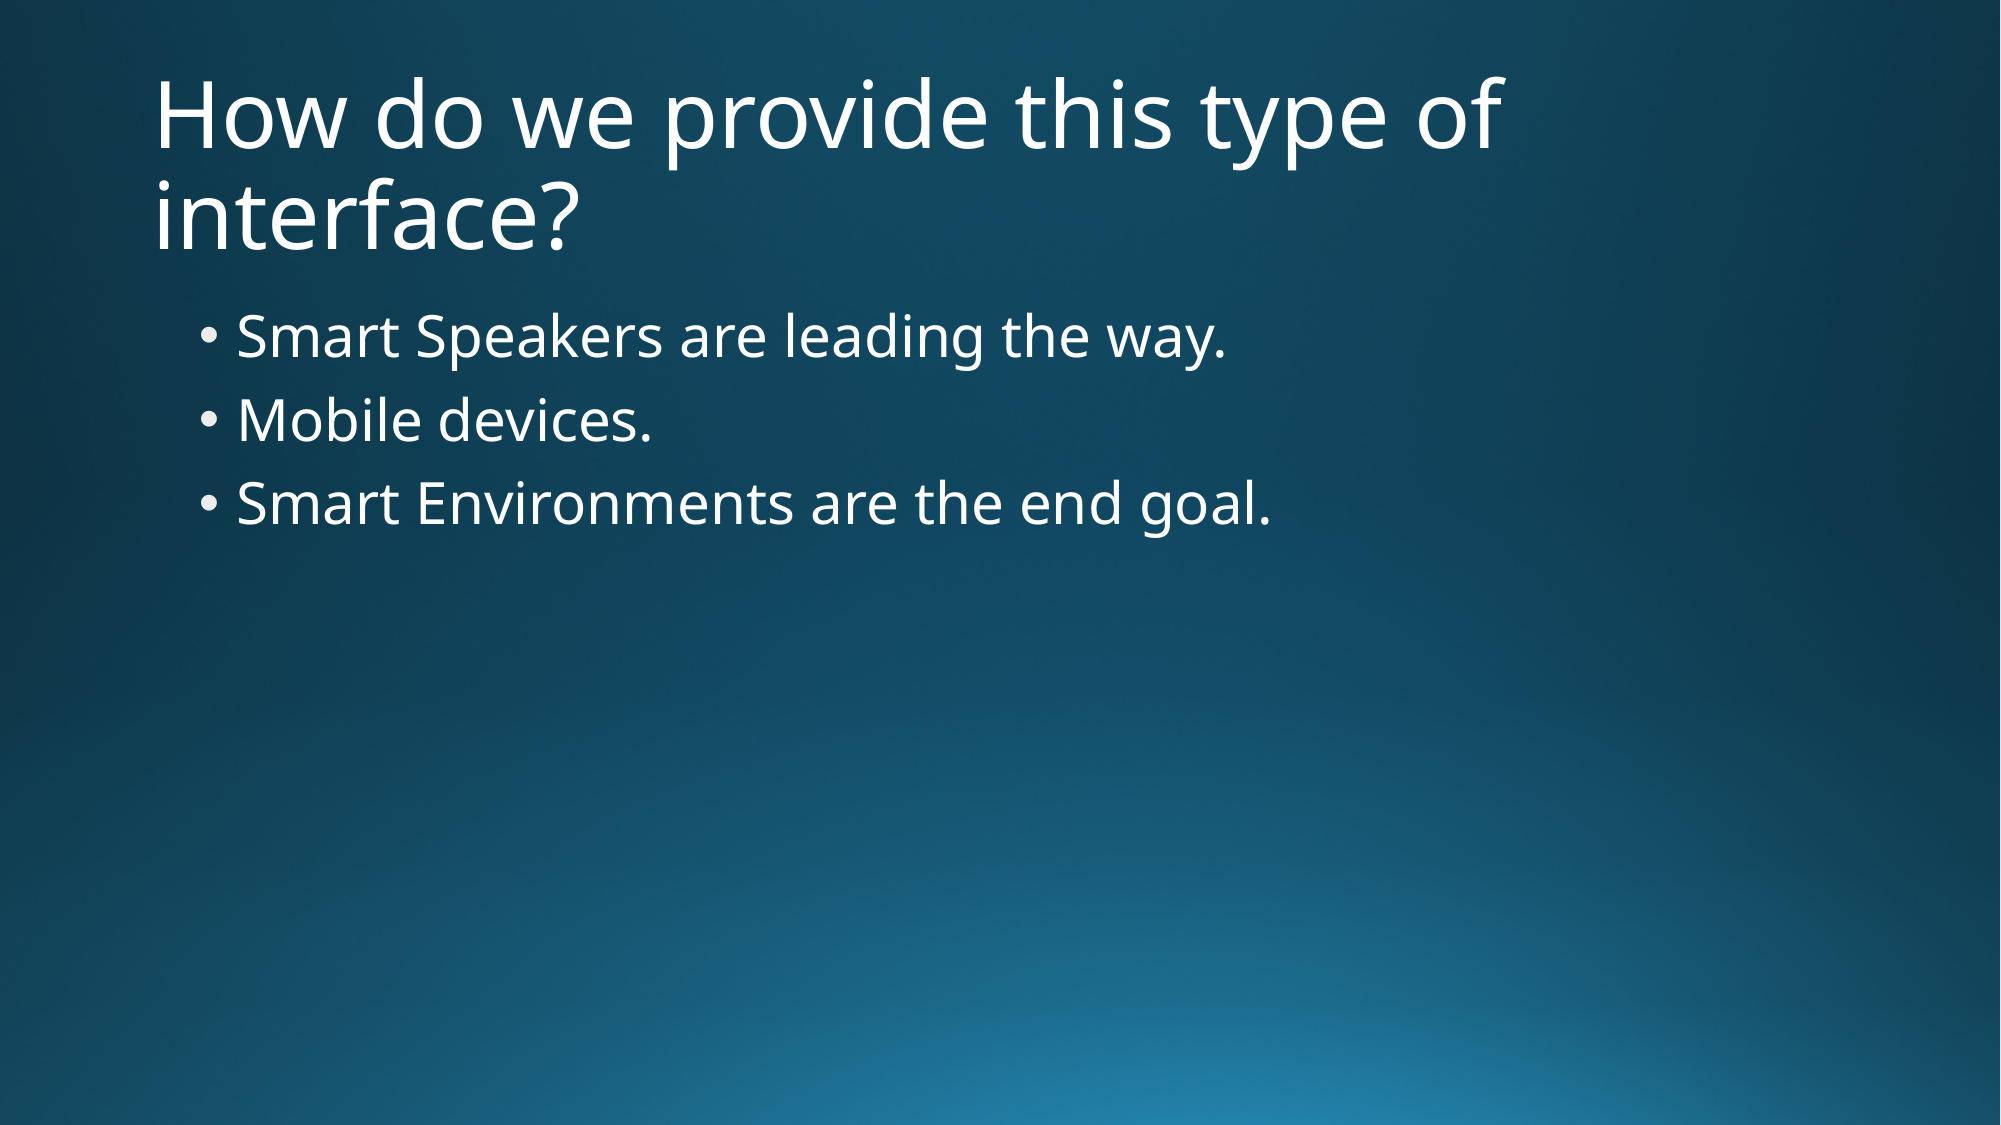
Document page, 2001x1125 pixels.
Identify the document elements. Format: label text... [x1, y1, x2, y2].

picture [0, 0, 2001, 1125]
title How do we provide this type of interface? [137, 59, 1863, 278]
list Smart Speakers are leading the way. Mobile devices. Smart Environments are the end goal. [183, 299, 1863, 1014]
